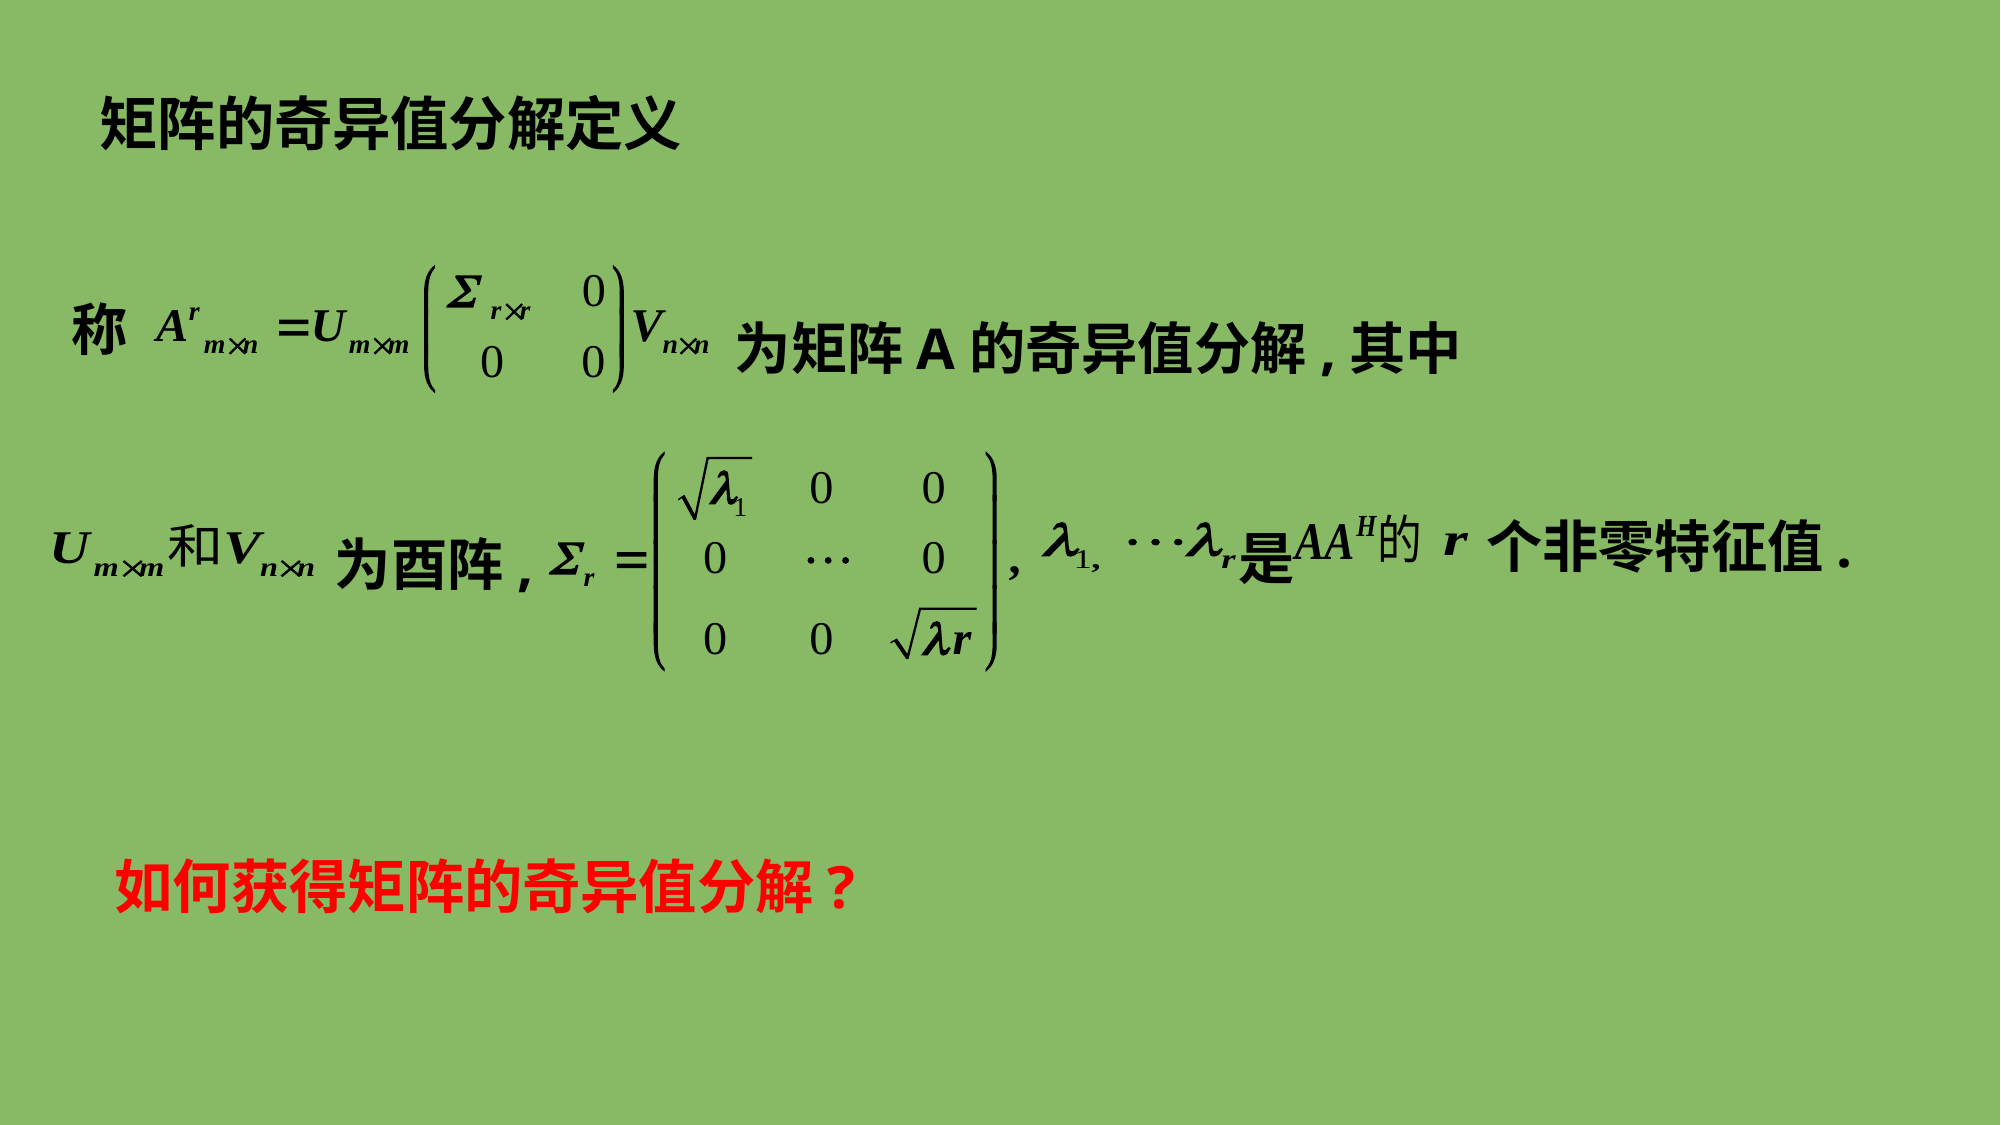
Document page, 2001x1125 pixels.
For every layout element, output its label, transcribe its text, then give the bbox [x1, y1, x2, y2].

text_box 是 [1231, 482, 1310, 598]
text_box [1032, 508, 1251, 584]
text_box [44, 516, 325, 588]
text_box 为矩阵A的奇异值分解,其中 [727, 272, 1486, 388]
text_box 如何获得矩阵的奇异值分解? [107, 807, 1186, 928]
text_box 个非零特征值. [1478, 470, 1934, 587]
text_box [145, 255, 719, 401]
text_box 为酉阵, [327, 488, 542, 604]
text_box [542, 445, 1030, 680]
text_box 矩阵的奇异值分解定义 [92, 45, 753, 165]
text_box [1433, 524, 1482, 564]
text_box 称 [64, 253, 158, 369]
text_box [1284, 502, 1423, 578]
